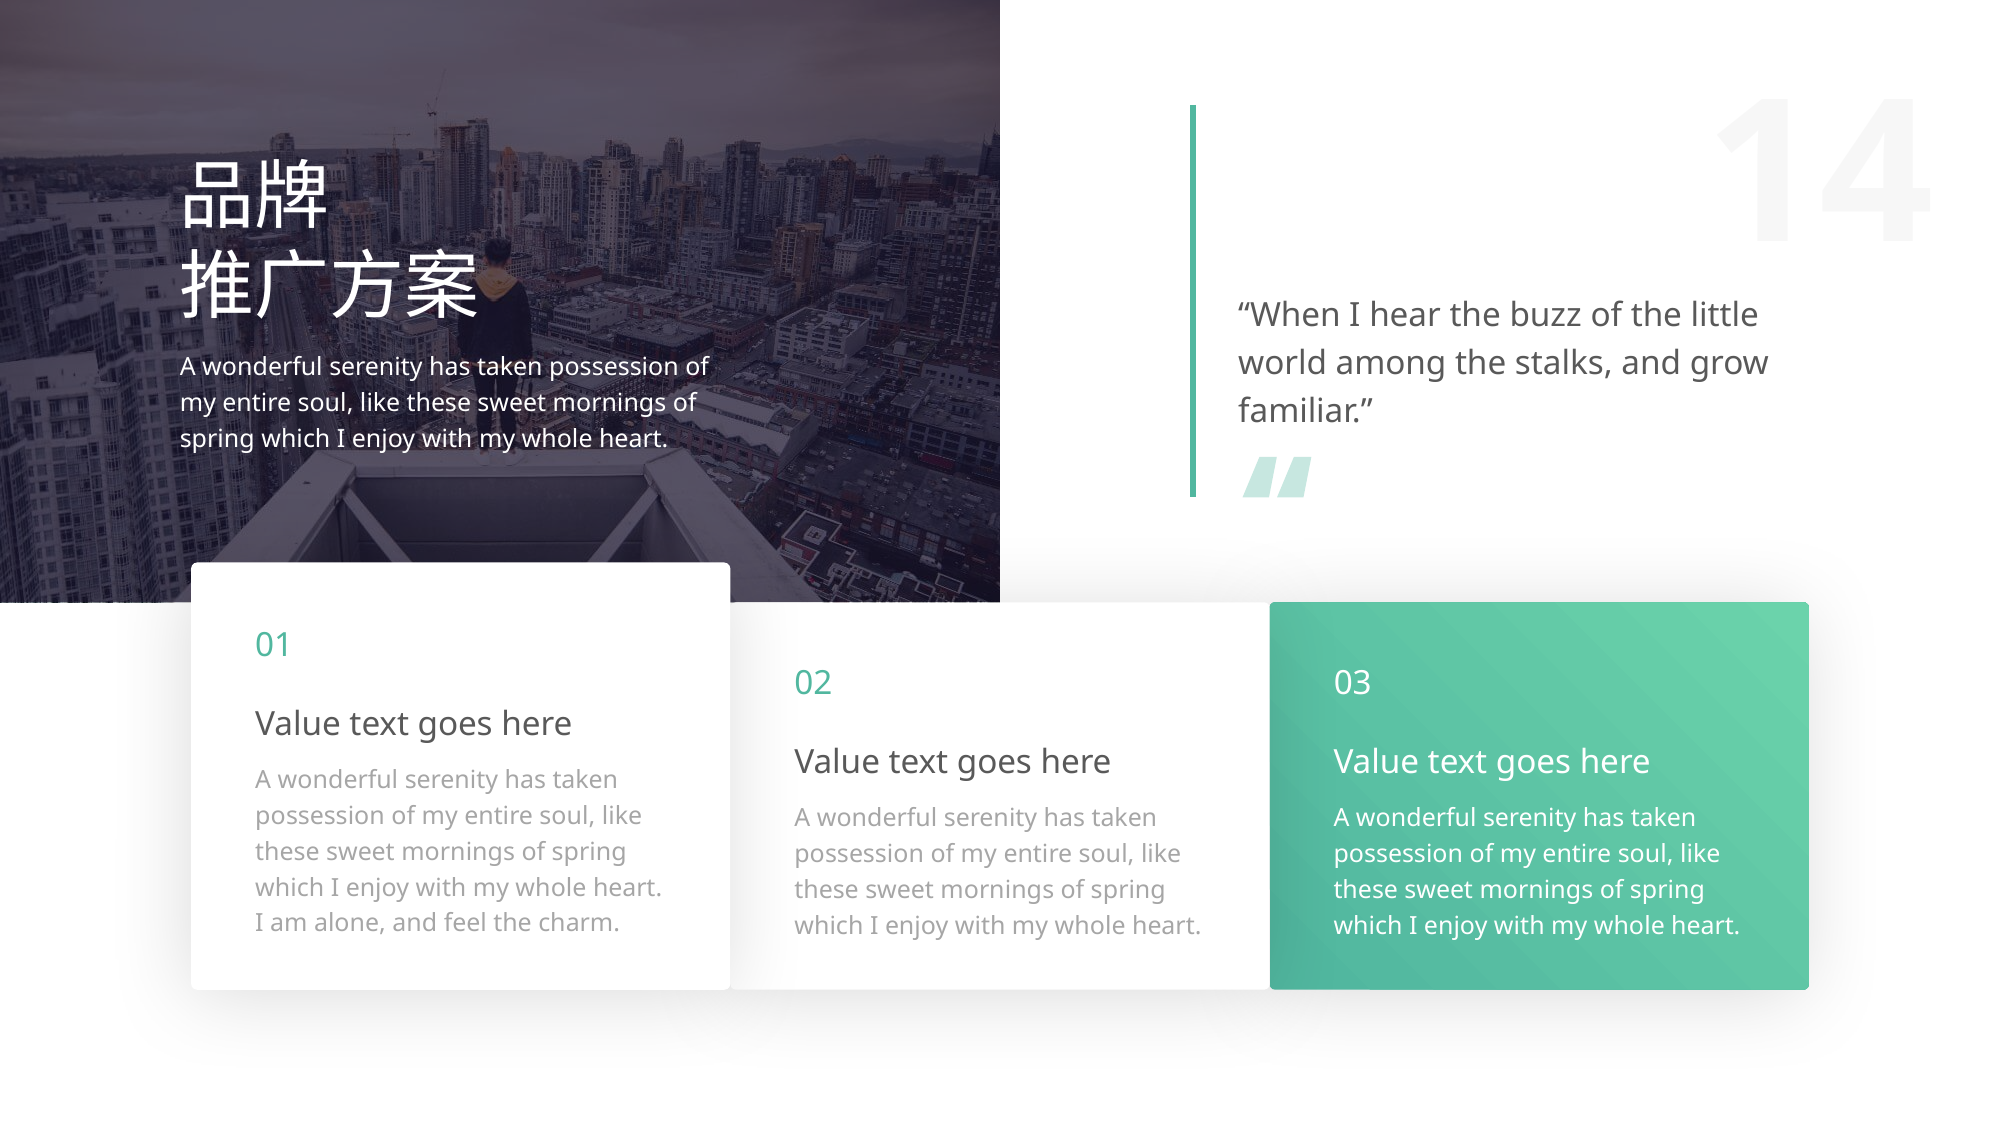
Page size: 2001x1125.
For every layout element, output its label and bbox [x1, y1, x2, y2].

text_box [1318, 645, 1760, 947]
text_box [240, 607, 681, 945]
text_box [743, 601, 1271, 991]
text_box [190, 603, 732, 991]
text_box [164, 140, 836, 462]
text_box [779, 645, 1221, 947]
text_box [1223, 278, 1805, 498]
picture [0, 0, 1000, 603]
text_box [1272, 601, 1810, 991]
